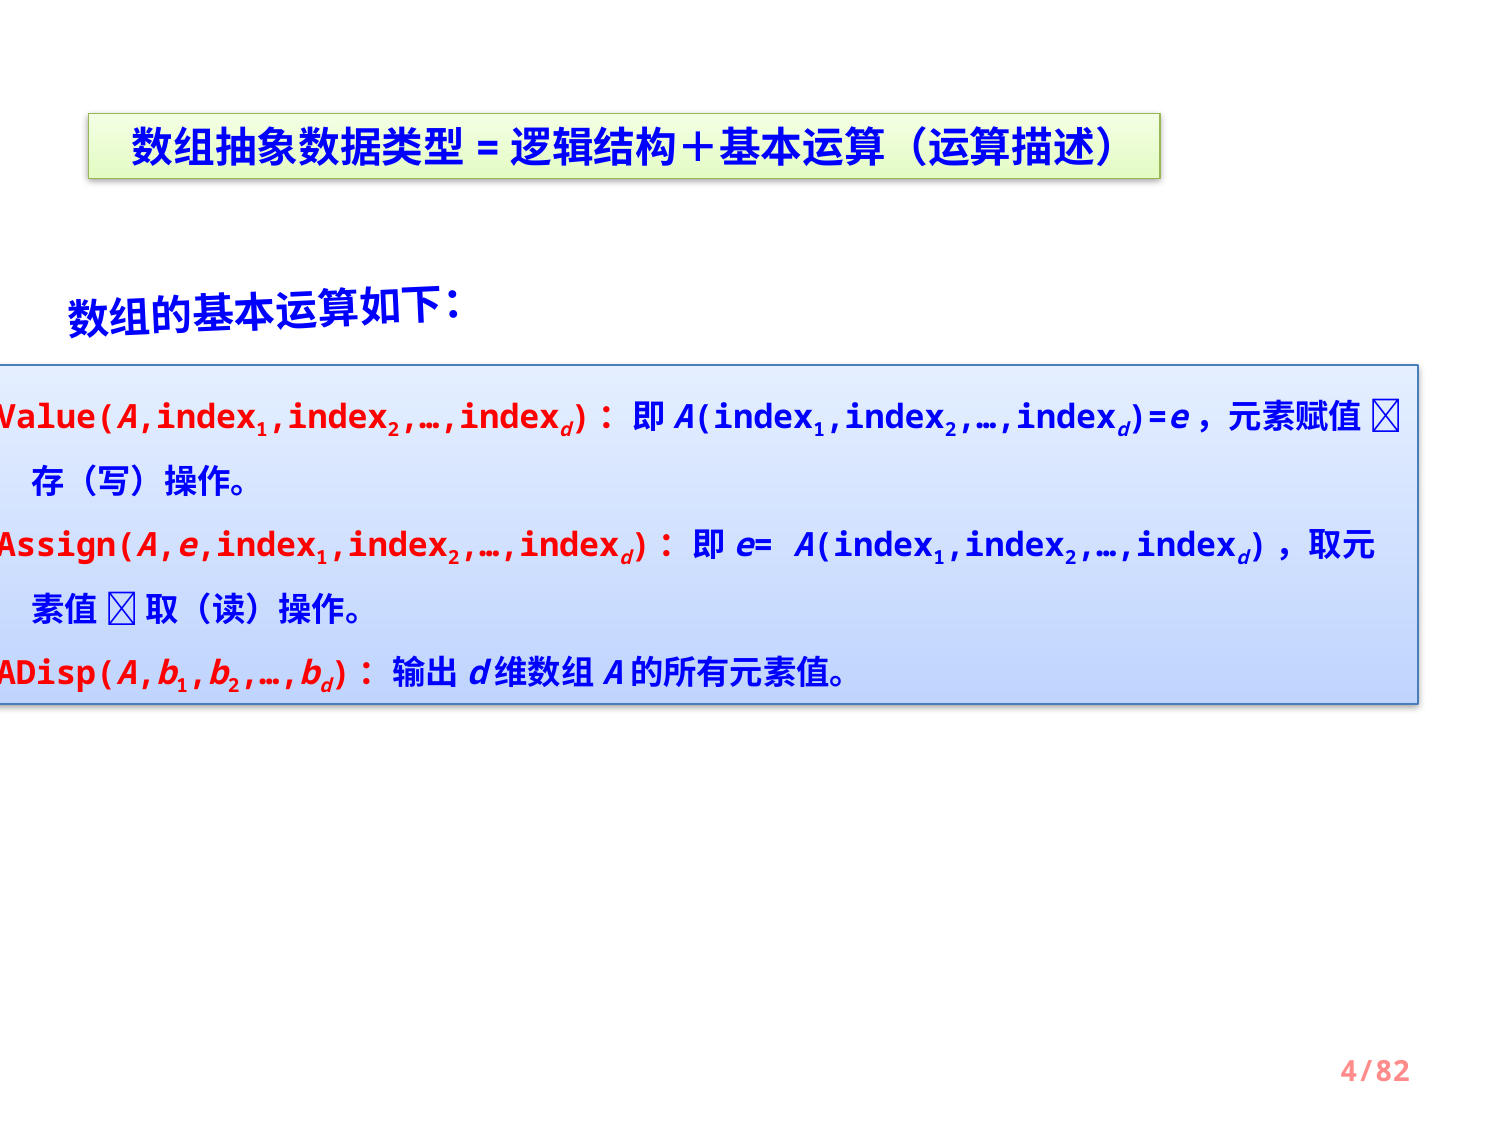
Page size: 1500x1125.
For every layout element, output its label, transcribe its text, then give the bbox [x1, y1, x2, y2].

text_box 数组抽象数据类型=逻辑结构＋基本运算（运算描述） [88, 113, 1161, 179]
text_box  Value(A,index1,index2,…,indexd)：即A(index1,index2,…,indexd)=e，元素赋值  存（写）操作。  Assign(A,e,index1,index2,…,indexd)：即e= A(index1,index2,…,indexd)，取元素值  取（读）操作。  ADisp(A,b1,b2,…,bd)：输出d维数组A的所有元素值。 [0, 364, 1419, 705]
slide_number 4/82 [1074, 1042, 1425, 1103]
text_box 数组的基本运算如下： [51, 261, 621, 352]
